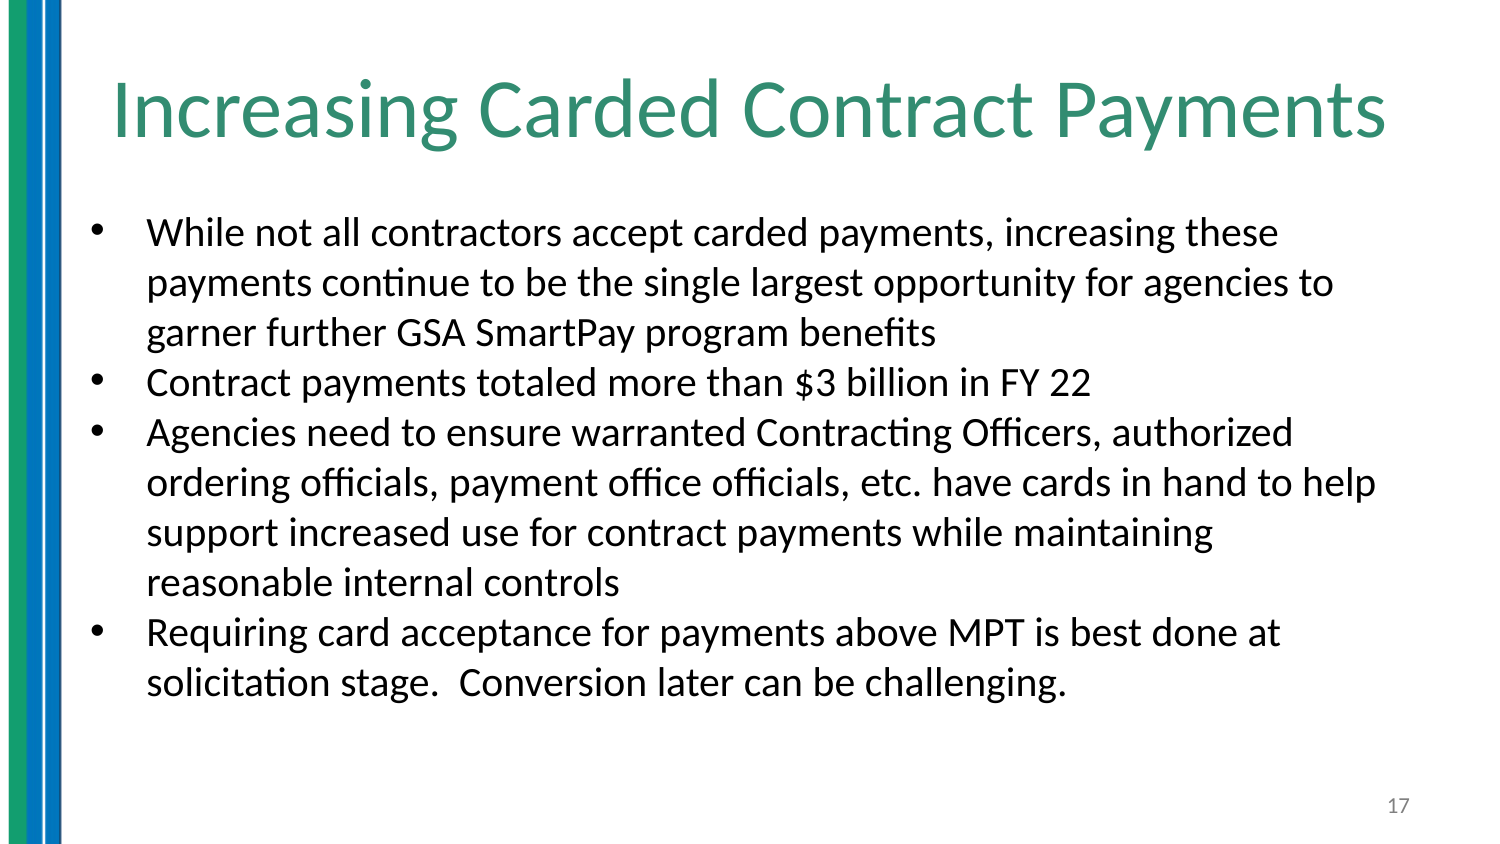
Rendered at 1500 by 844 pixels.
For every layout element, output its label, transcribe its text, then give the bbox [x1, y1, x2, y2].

picture [29, 0, 1500, 844]
list While not all contractors accept carded payments, increasing these payments continue to be the single largest opportunity for agencies to garner further GSA SmartPay program benefits Contract payments totaled more than $3 billion in FY 22 Agencies need to ensure warranted Contracting Officers, authorized ordering officials, payment office officials, etc. have cards in hand to help support increased use for contract payments while maintaining reasonable internal controls Requiring card acceptance for payments above MPT is best done at solicitation stage. Conversion later can be challenging. [75, 196, 1425, 754]
title Increasing Carded Contract Payments [75, 33, 1425, 175]
picture [0, 0, 26, 844]
